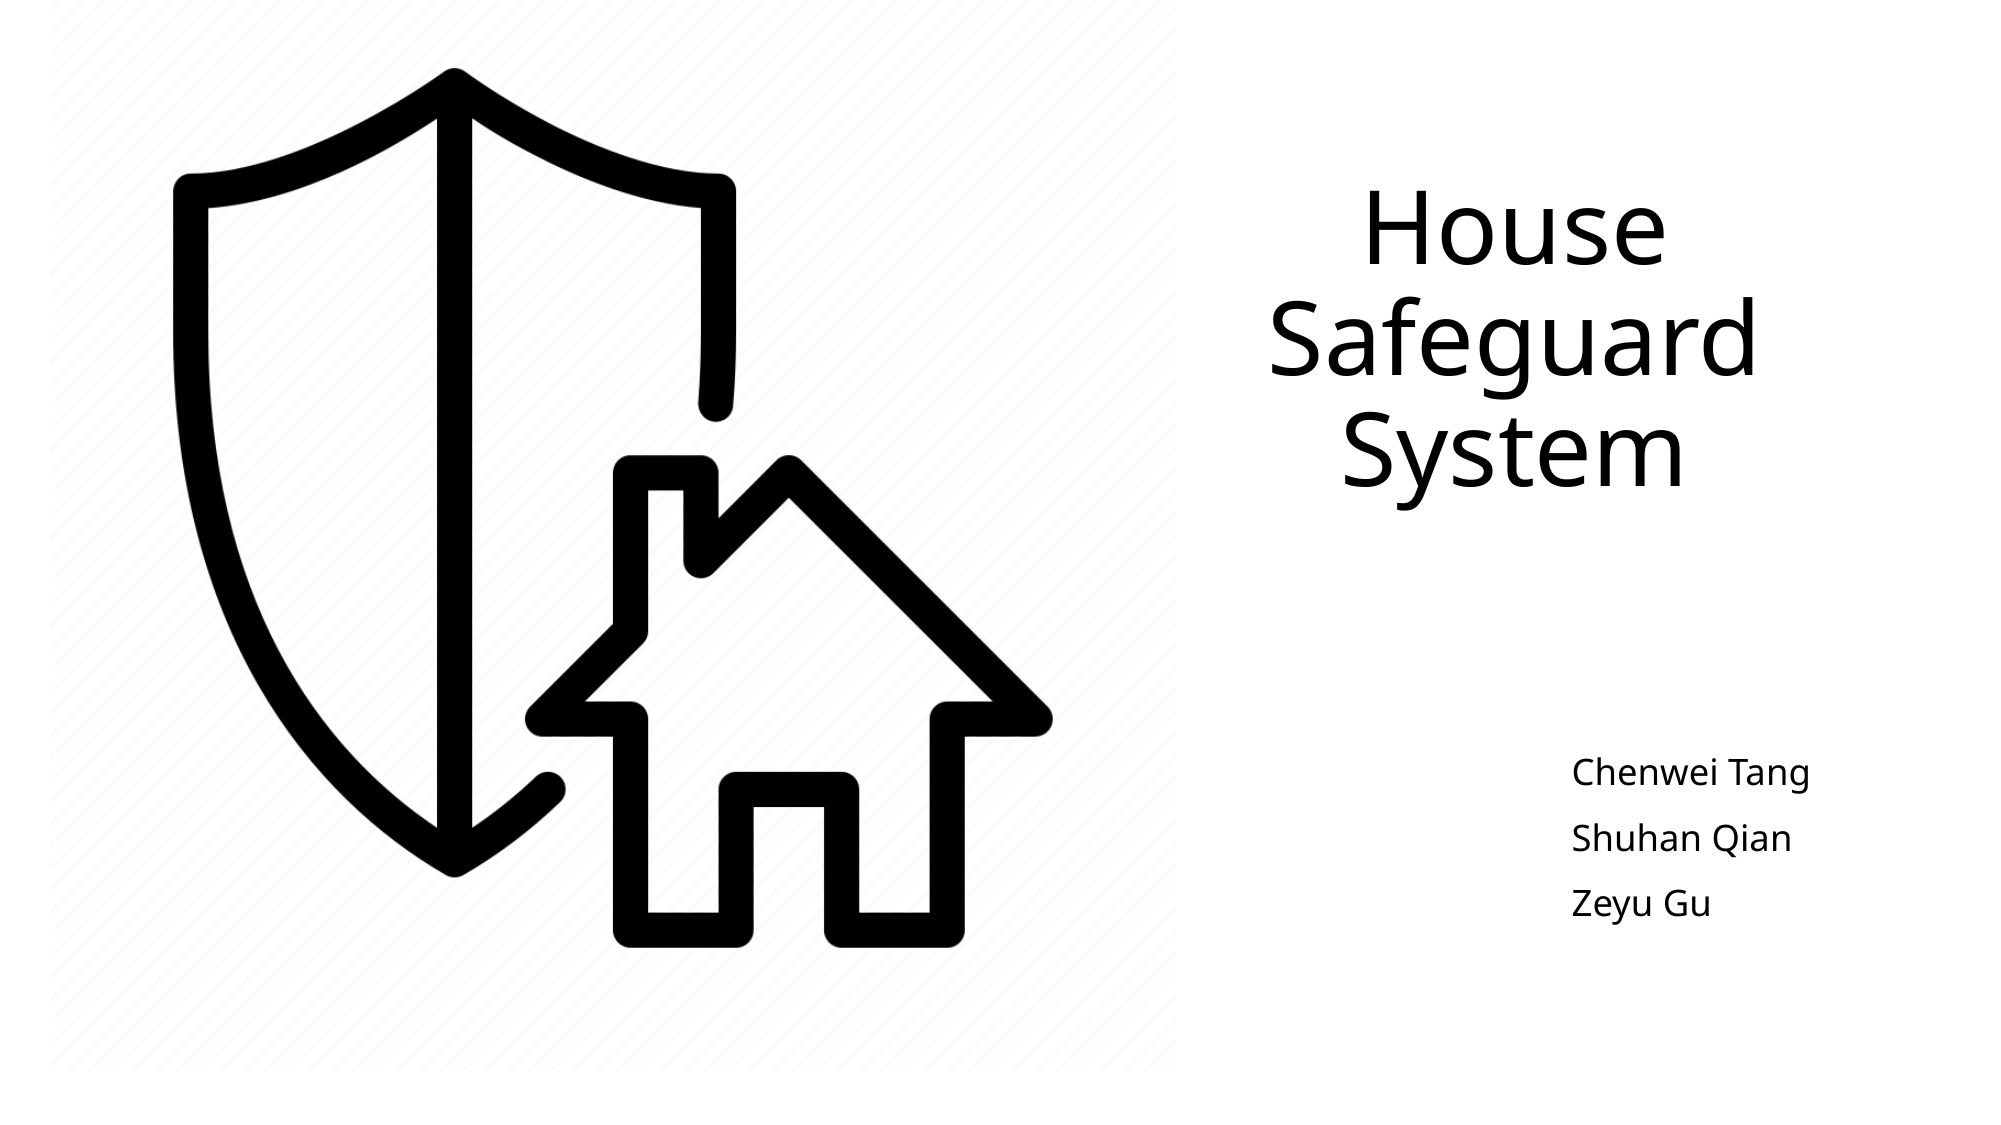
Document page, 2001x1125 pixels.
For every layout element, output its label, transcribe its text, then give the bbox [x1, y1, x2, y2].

title House Safeguard System [1176, 165, 1902, 516]
text_box Chenwei Tang Shuhan Qian Zeyu Gu [1556, 719, 2000, 932]
picture [50, 0, 1176, 1071]
